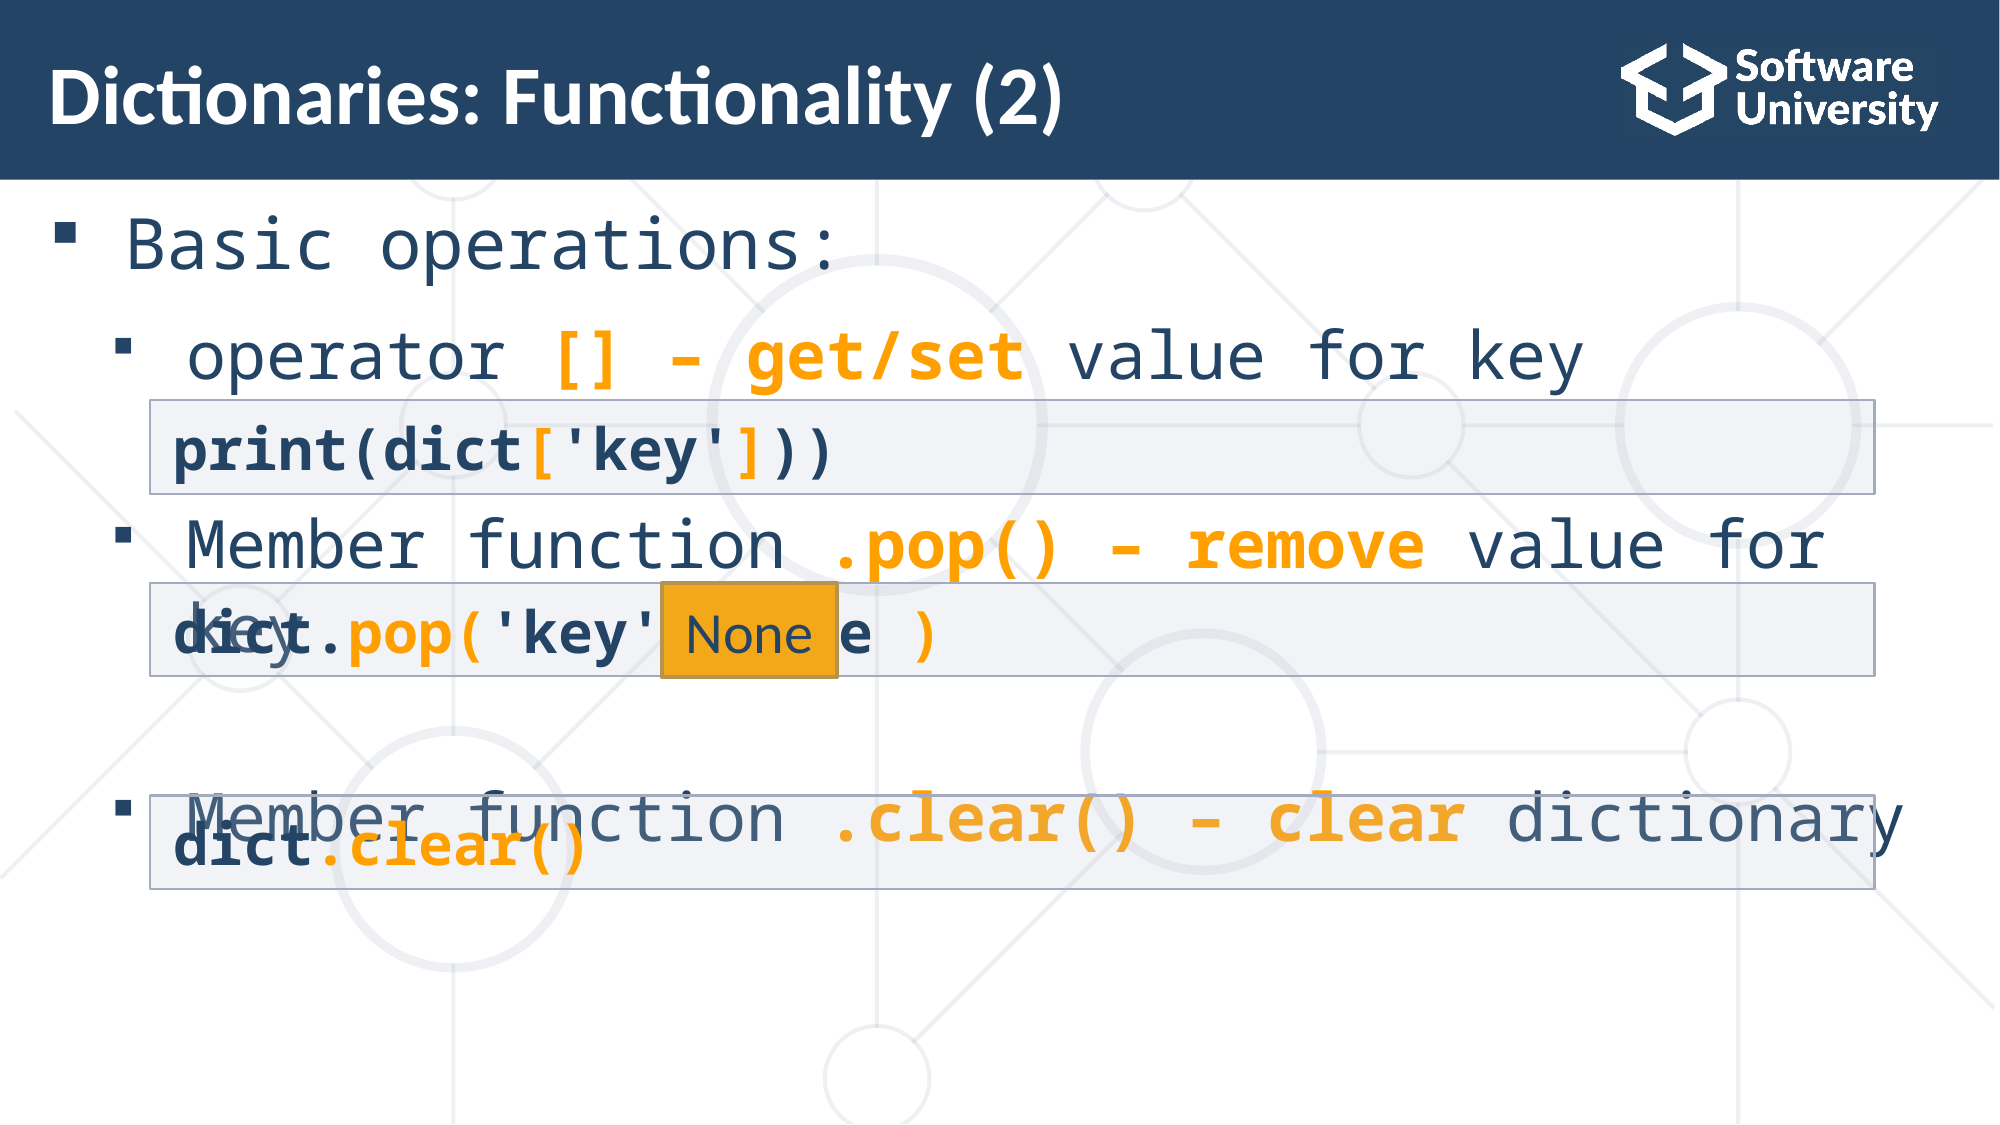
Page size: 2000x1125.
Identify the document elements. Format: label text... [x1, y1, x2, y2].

text_box dict.clear() [149, 795, 1875, 890]
text_box Dictionaries: Functionality (2) [30, 6, 1602, 189]
text_box print(dict['key'])) [149, 400, 1875, 494]
picture [1621, 43, 1939, 136]
text_box dict.pop('key', None ) [839, 582, 1875, 677]
text_box Basic operations: operator [] – get/set value for key Member function .pop() – remove value for key Member function .clear() – clear dictionary [31, 188, 1968, 1103]
text_box dict.pop('key', None ) [149, 582, 660, 677]
text_box None [660, 581, 839, 679]
